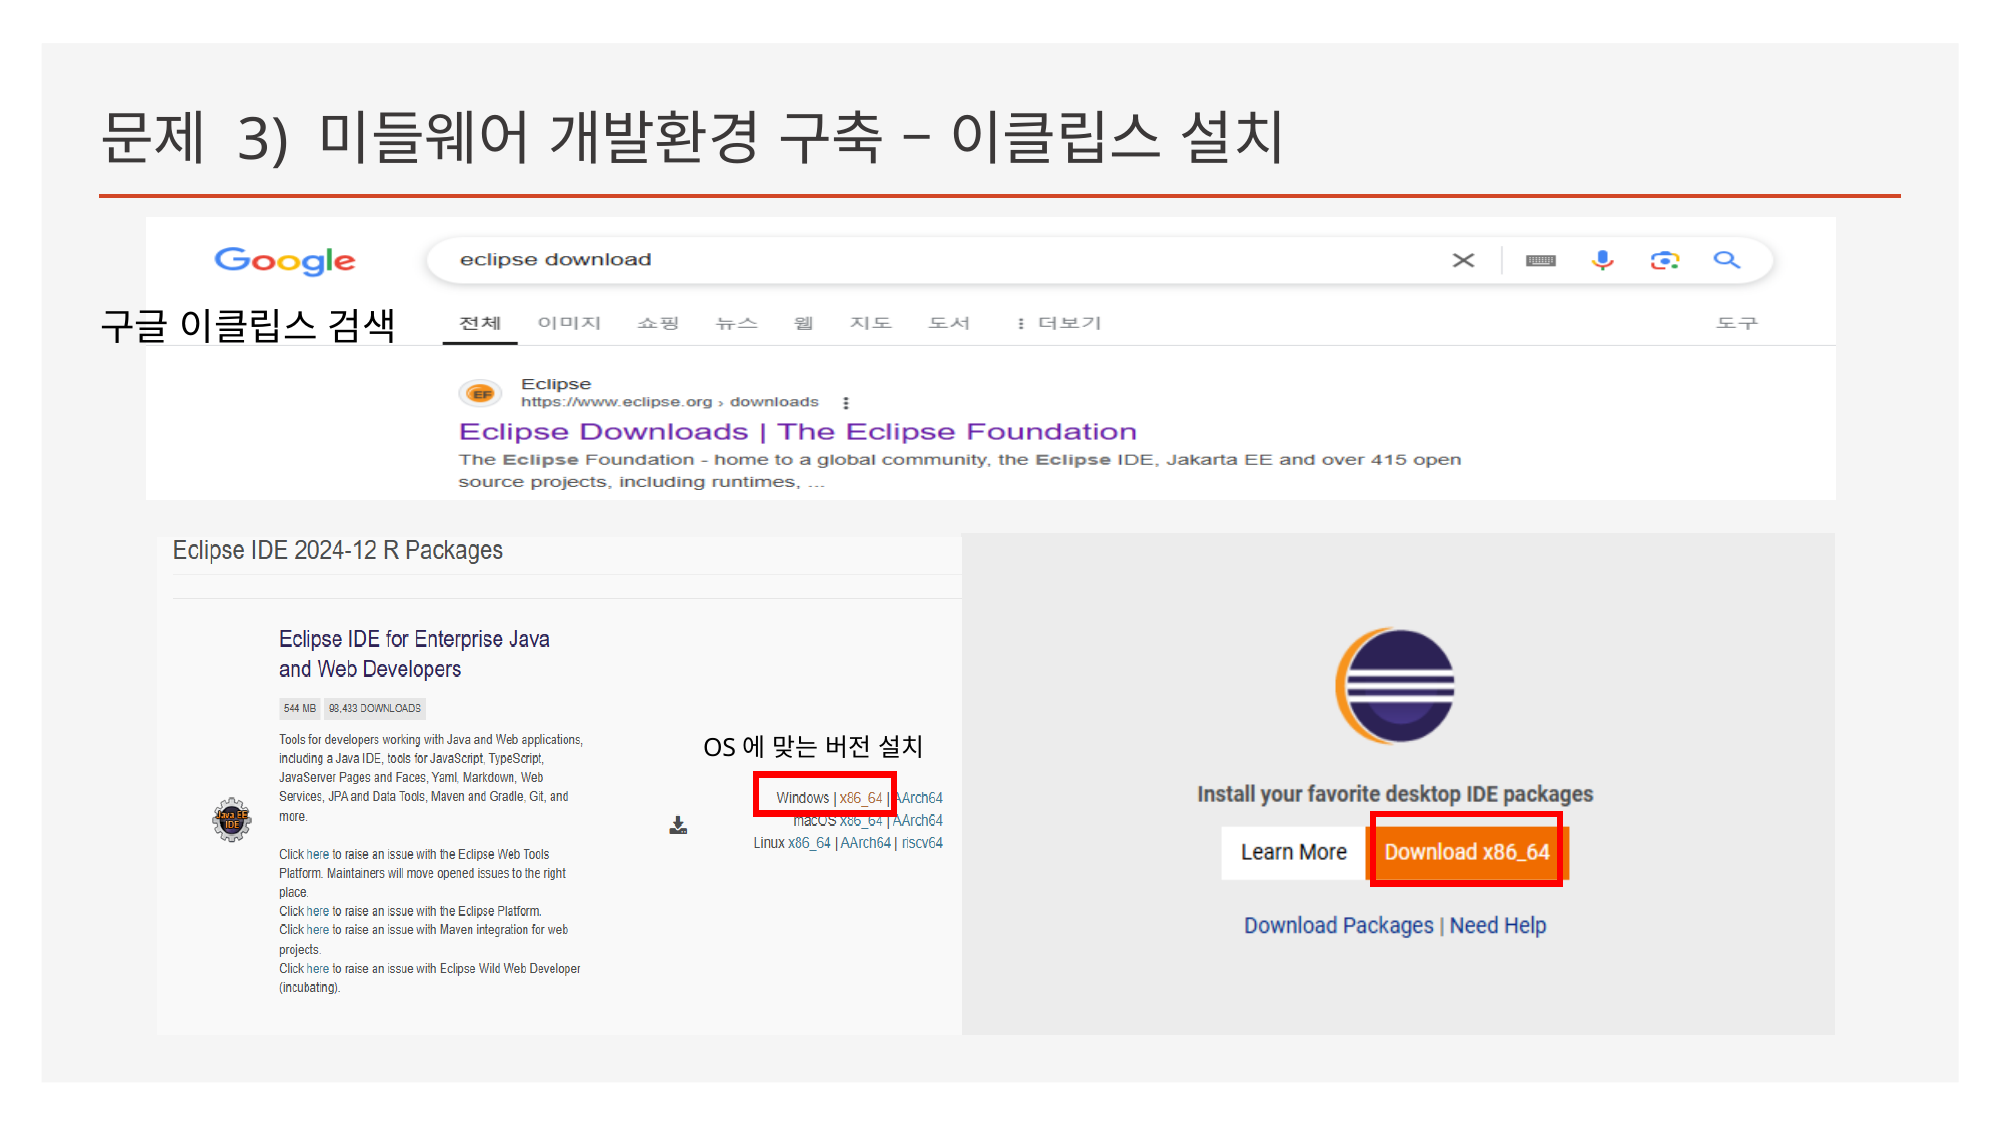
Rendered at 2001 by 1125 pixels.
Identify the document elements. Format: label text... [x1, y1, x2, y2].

text_box 구글 이클립스 검색 [85, 295, 146, 356]
title 문제 3) 미들웨어 개발환경 구축 – 이클립스 설치 [85, 73, 1898, 179]
picture [157, 533, 1835, 1035]
picture [146, 217, 1836, 500]
